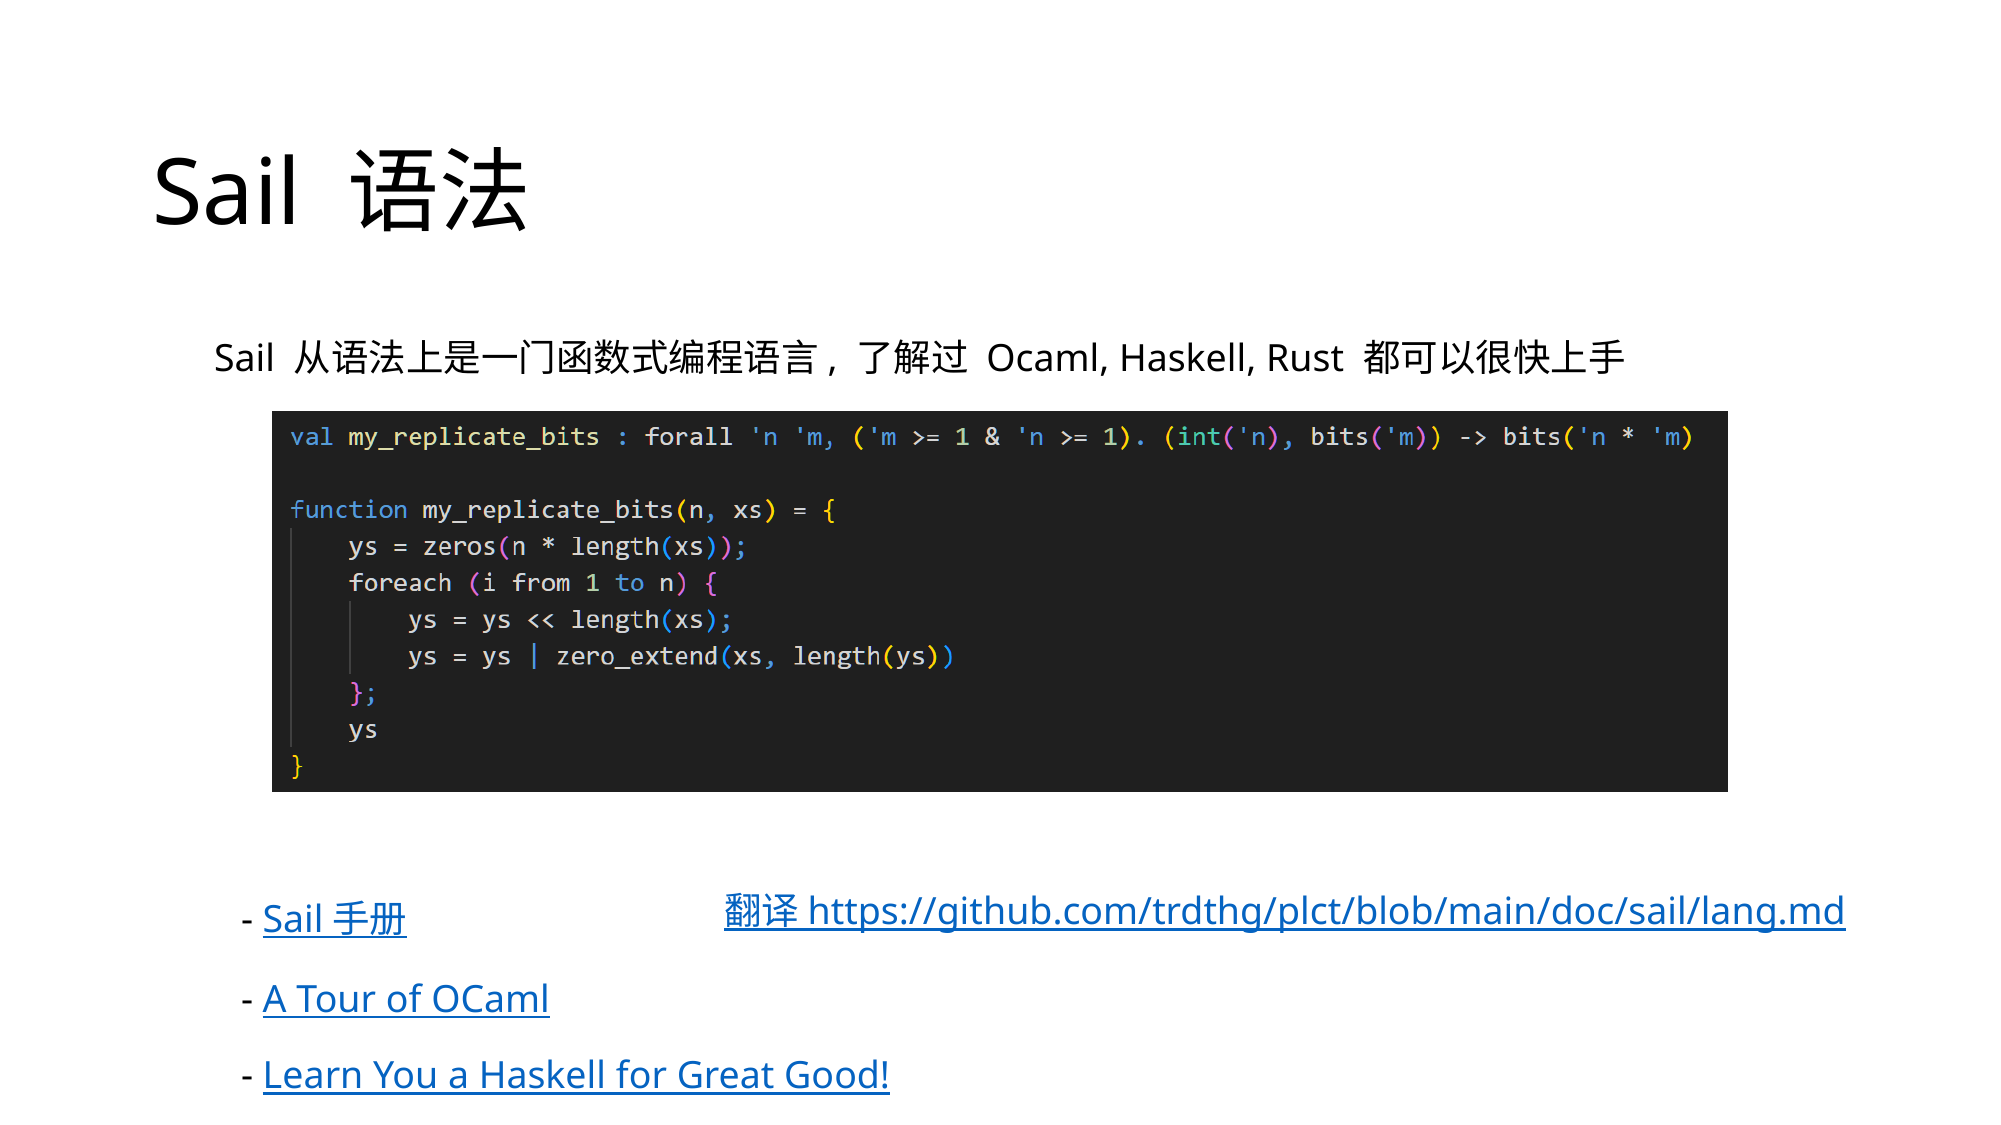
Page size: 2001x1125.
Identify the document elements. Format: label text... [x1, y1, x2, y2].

title Sail 语法 [137, 85, 1863, 304]
picture [272, 411, 1728, 792]
text_box - Sail 手册 - A Tour of OCaml - Learn You a Haskell for Great Good! [226, 860, 906, 1110]
text_box Sail 从语法上是一门函数式编程语言, 了解过 Ocaml, Haskell, Rust 都可以很快上手 [199, 326, 1641, 387]
text_box 翻译 https://github.com/trdthg/plct/blob/main/doc/sail/lang.md [709, 879, 1862, 949]
